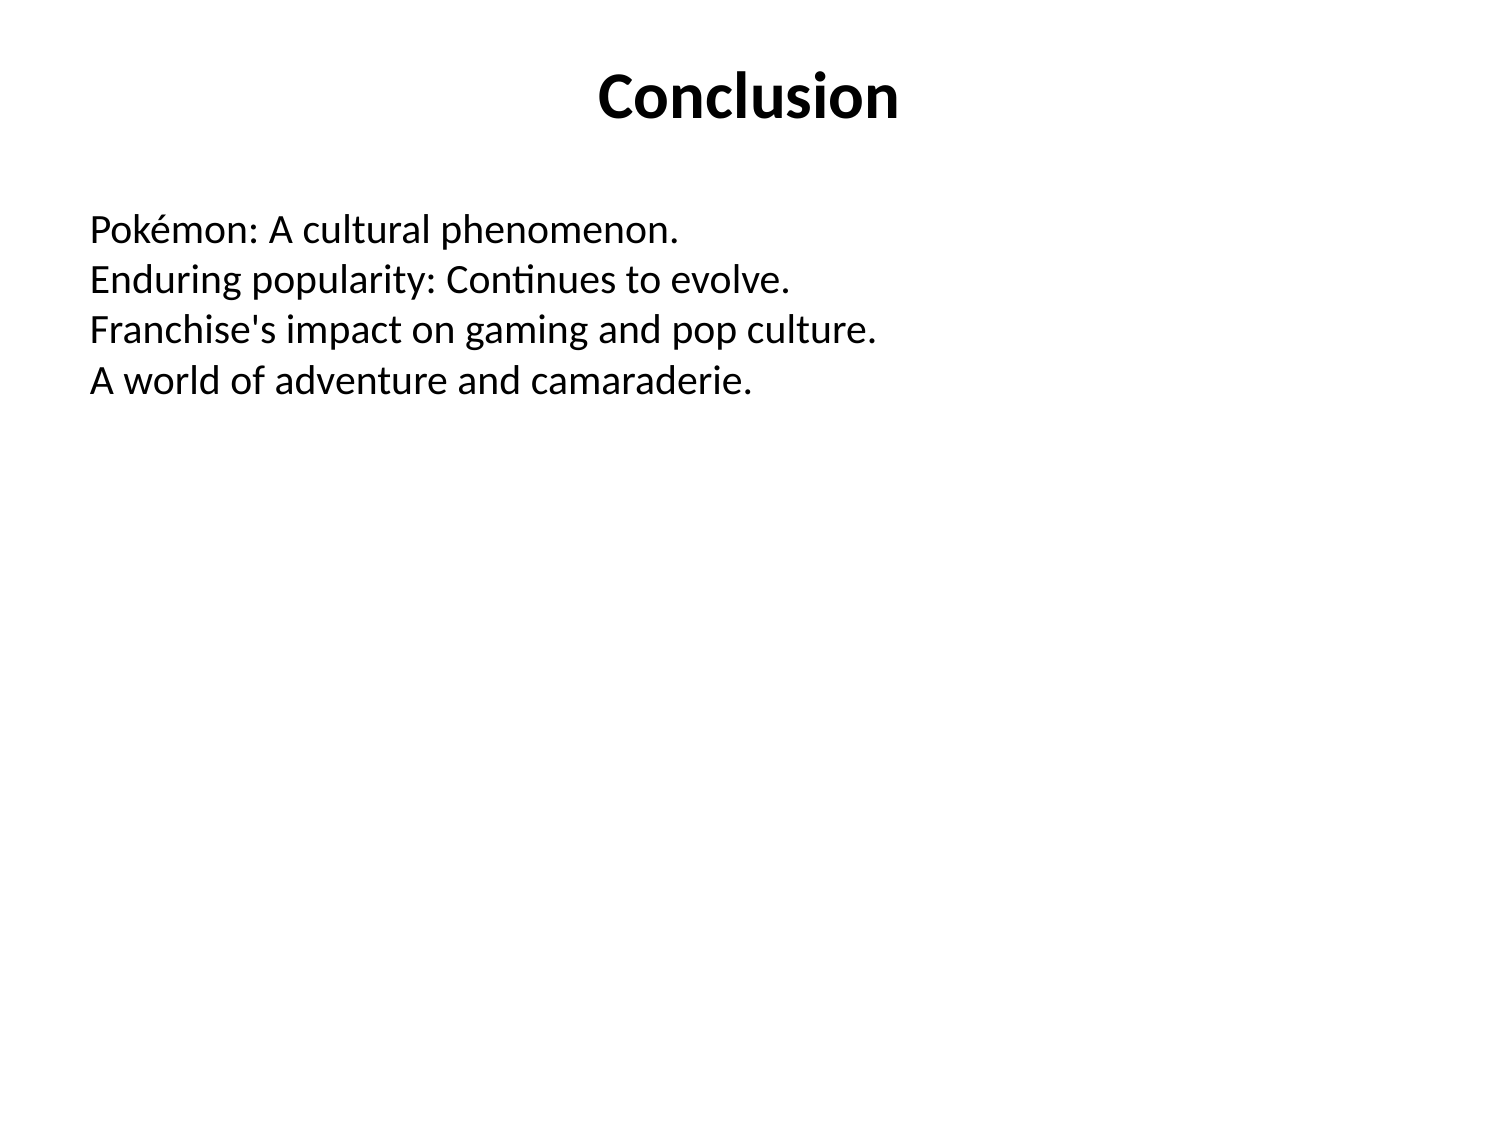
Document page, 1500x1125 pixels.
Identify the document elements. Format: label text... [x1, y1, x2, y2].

text_box Pokémon: A cultural phenomenon. Enduring popularity: Continues to evolve. Franchise's impact on gaming and pop culture. A world of adventure and camaraderie. [74, 149, 975, 410]
text_box Conclusion [583, 44, 916, 140]
